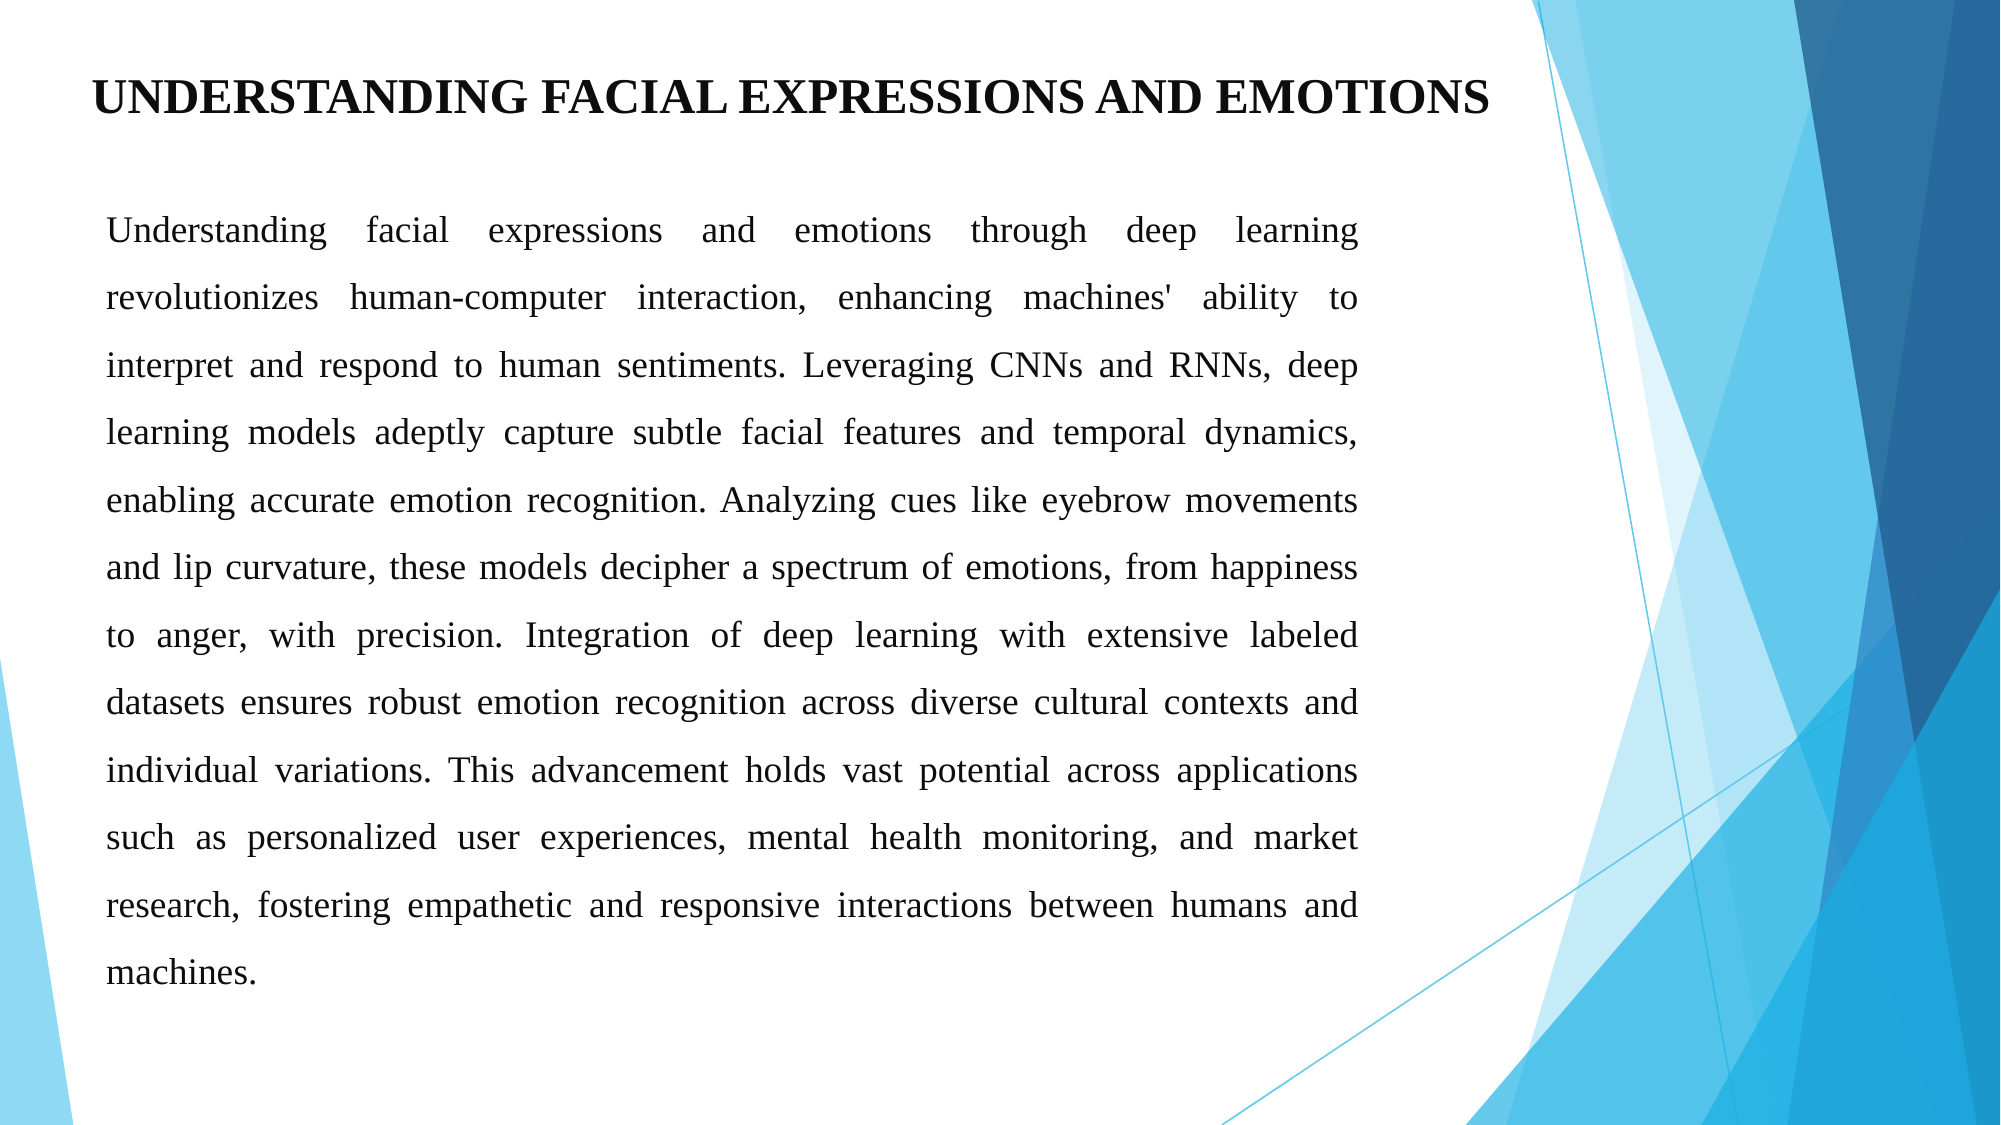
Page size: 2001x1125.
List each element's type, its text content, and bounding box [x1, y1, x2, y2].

text_box Understanding facial expressions and emotions through deep learning revolutionizes human-computer interaction, enhancing machines' ability to interpret and respond to human sentiments. Leveraging CNNs and RNNs, deep learning models adeptly capture subtle facial features and temporal dynamics, enabling accurate emotion recognition. Analyzing cues like eyebrow movements and lip curvature, these models decipher a spectrum of emotions, from happiness to anger, with precision. Integration of deep learning with extensive labeled datasets ensures robust emotion recognition across diverse cultural contexts and individual variations. This advancement holds vast potential across applications such as personalized user experiences, mental health monitoring, and market research, fostering empathetic and responsive interactions between humans and machines. [91, 174, 1375, 1000]
title UNDERSTANDING FACIAL EXPRESSIONS AND EMOTIONS [91, 63, 1513, 124]
